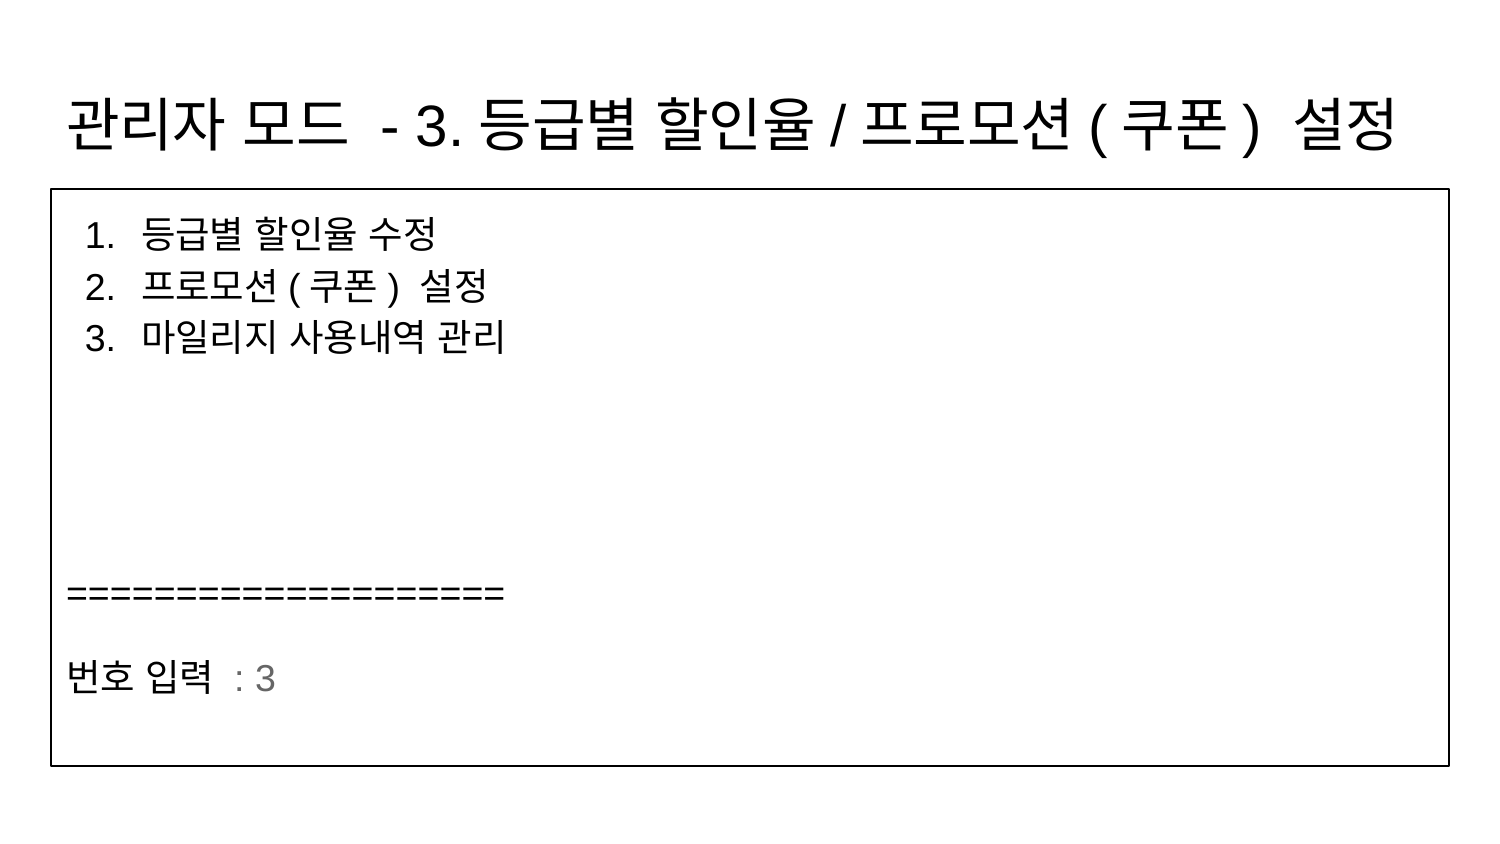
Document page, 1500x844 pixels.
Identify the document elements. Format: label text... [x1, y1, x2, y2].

title 관리자 모드 - 3.등급별 할인율/프로모션(쿠폰) 설정 [51, 72, 1449, 167]
list 등급별 할인율 수정 프로모션(쿠폰) 설정 마일리지 사용내역 관리 ==================== 번호 입력 : 3 [51, 189, 1449, 767]
